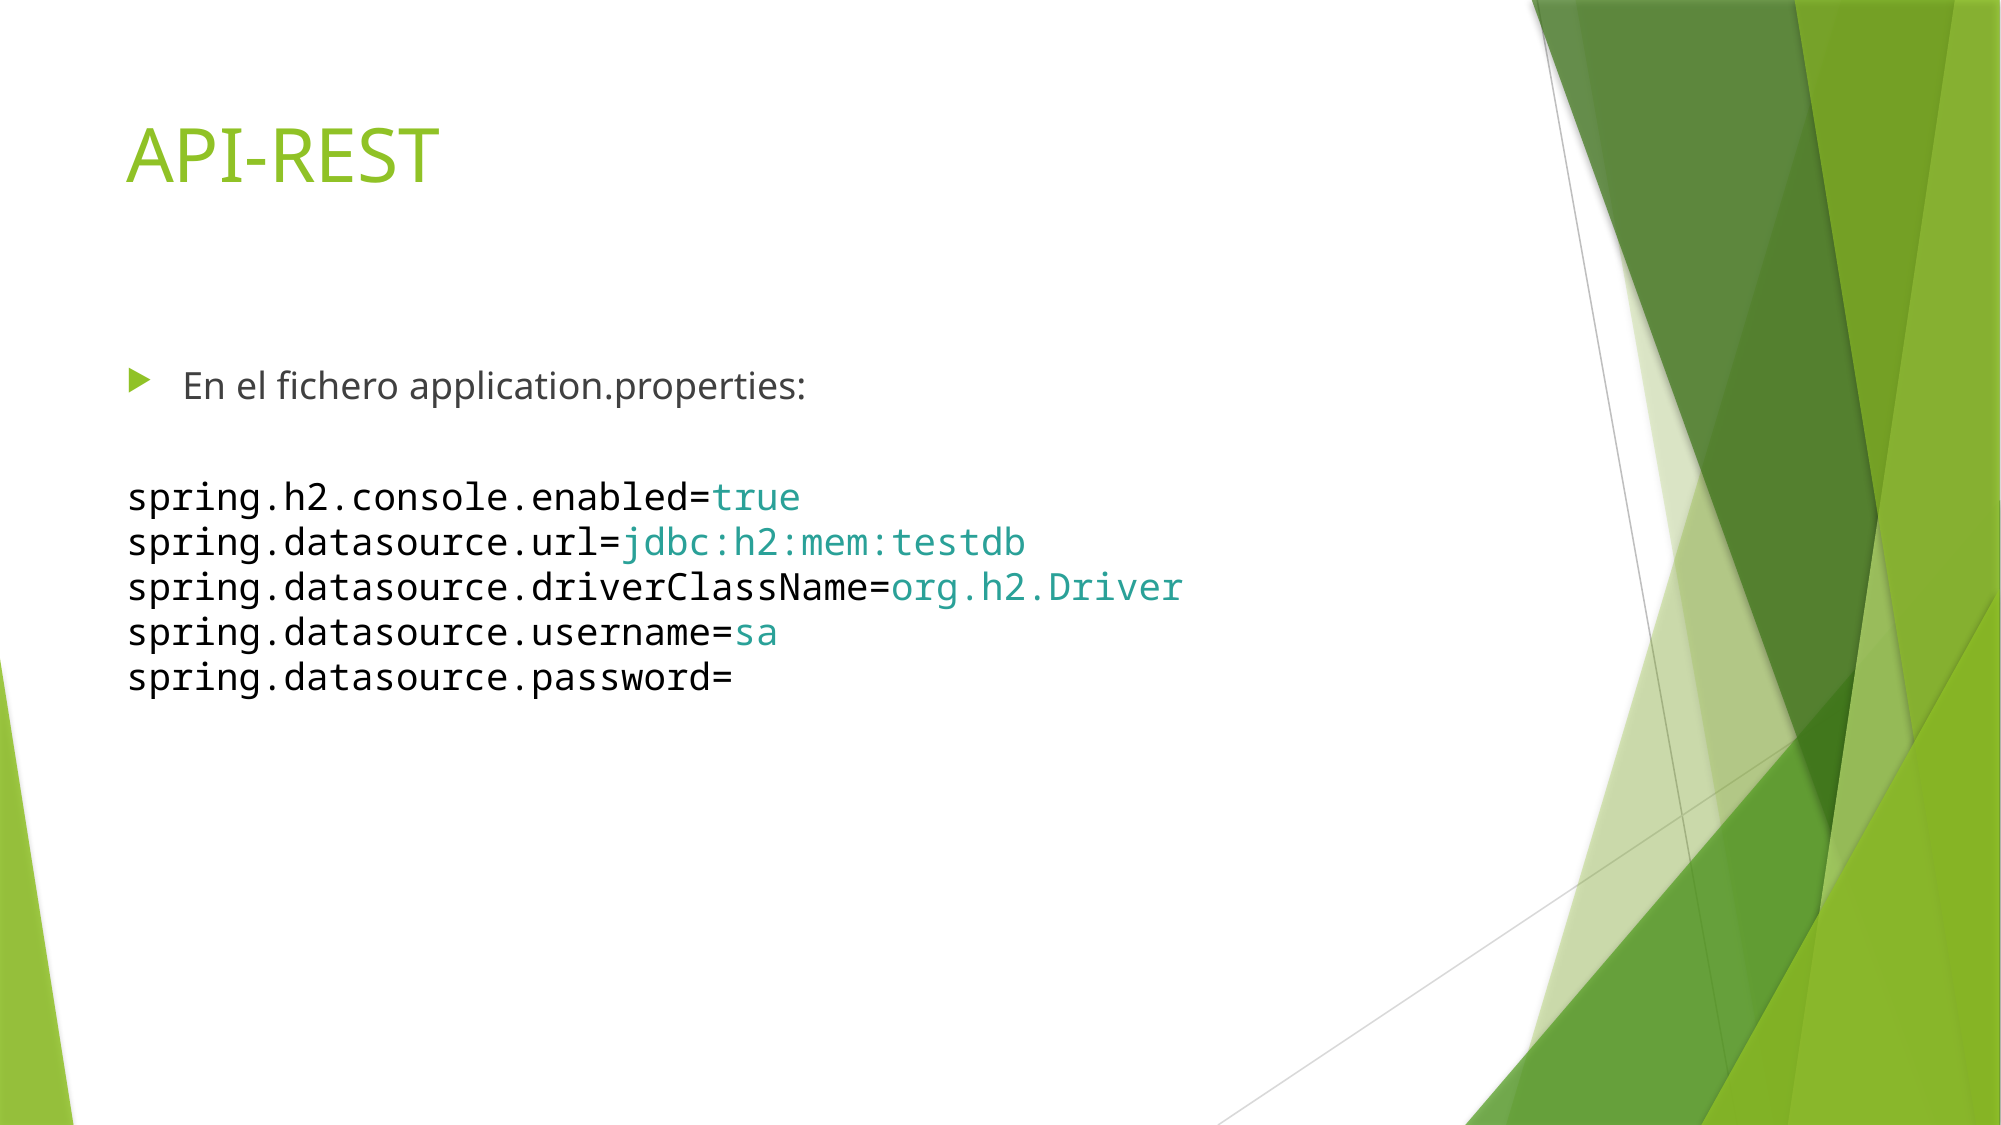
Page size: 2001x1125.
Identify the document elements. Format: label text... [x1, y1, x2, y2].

list En el fichero application.properties: spring.h2.console.enabled=true spring.datasource.url=jdbc:h2:mem:testdb spring.datasource.driverClassName=org.h2.Driver spring.datasource.username=sa spring.datasource.password= [111, 354, 1522, 992]
title API-REST [111, 99, 1522, 317]
